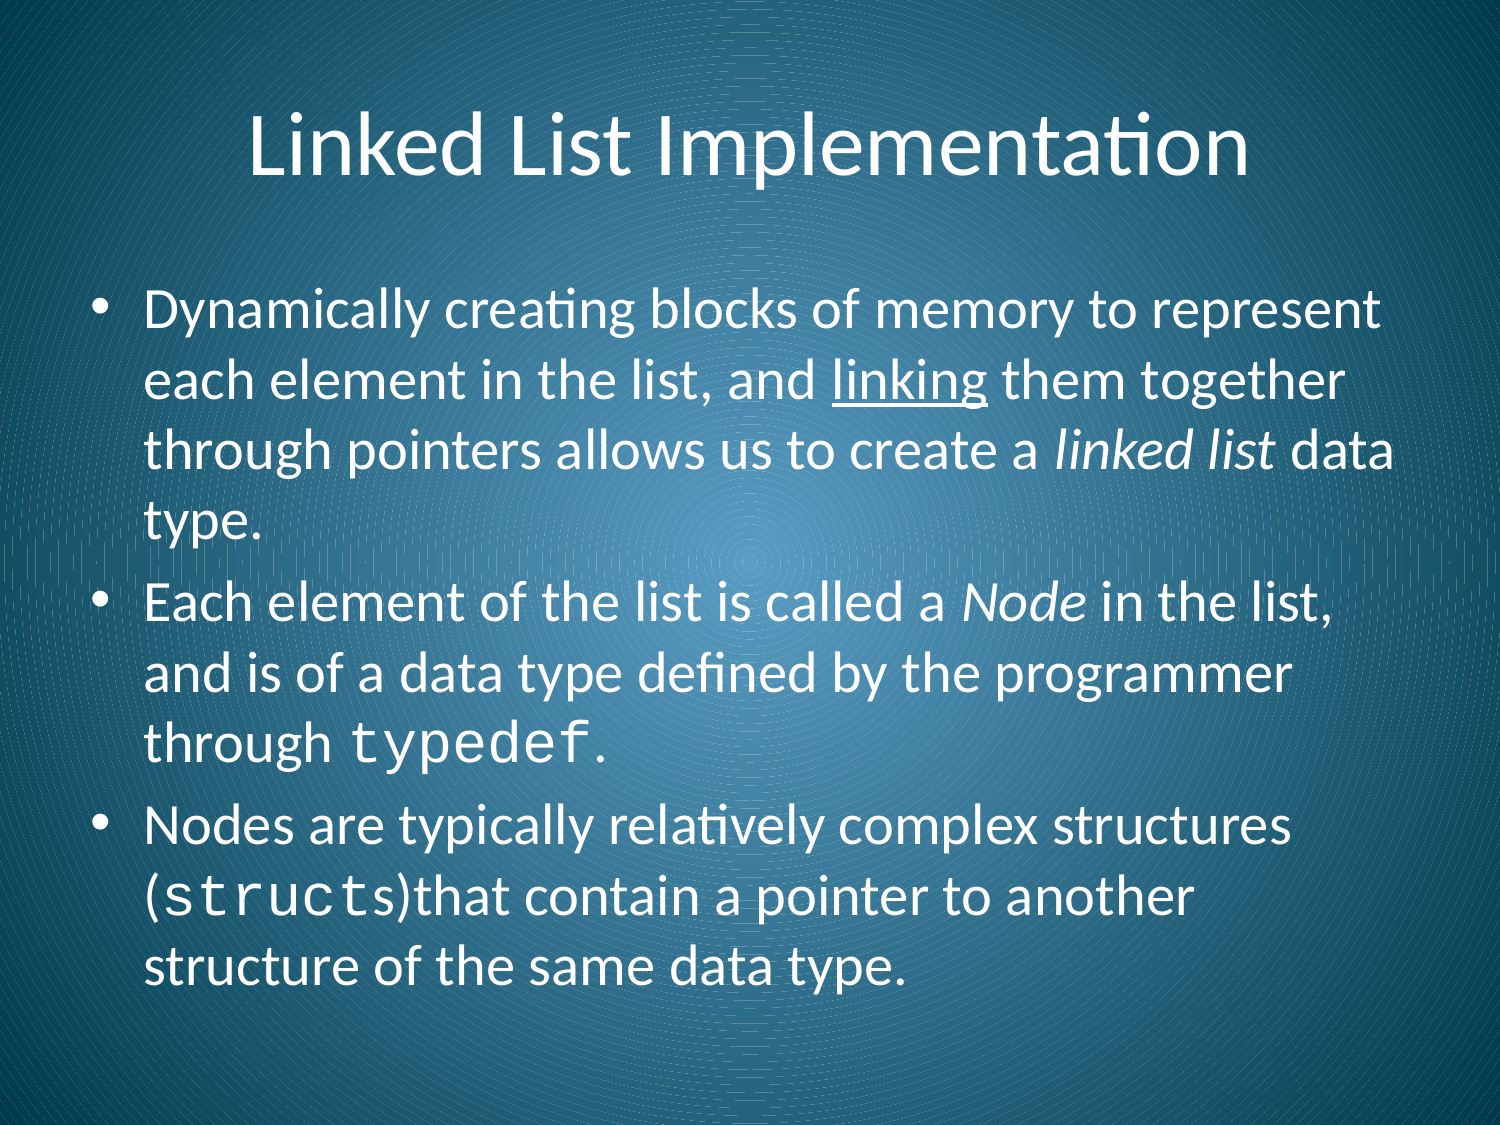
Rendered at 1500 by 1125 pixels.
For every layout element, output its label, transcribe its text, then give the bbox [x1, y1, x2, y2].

title Linked List Implementation [75, 45, 1425, 233]
list Dynamically creating blocks of memory to represent each element in the list, and linking them together through pointers allows us to create a linked list data type. Each element of the list is called a Node in the list, and is of a data type defined by the programmer through typedef. Nodes are typically relatively complex structures (structs)that contain a pointer to another structure of the same data type. [75, 262, 1425, 1005]
